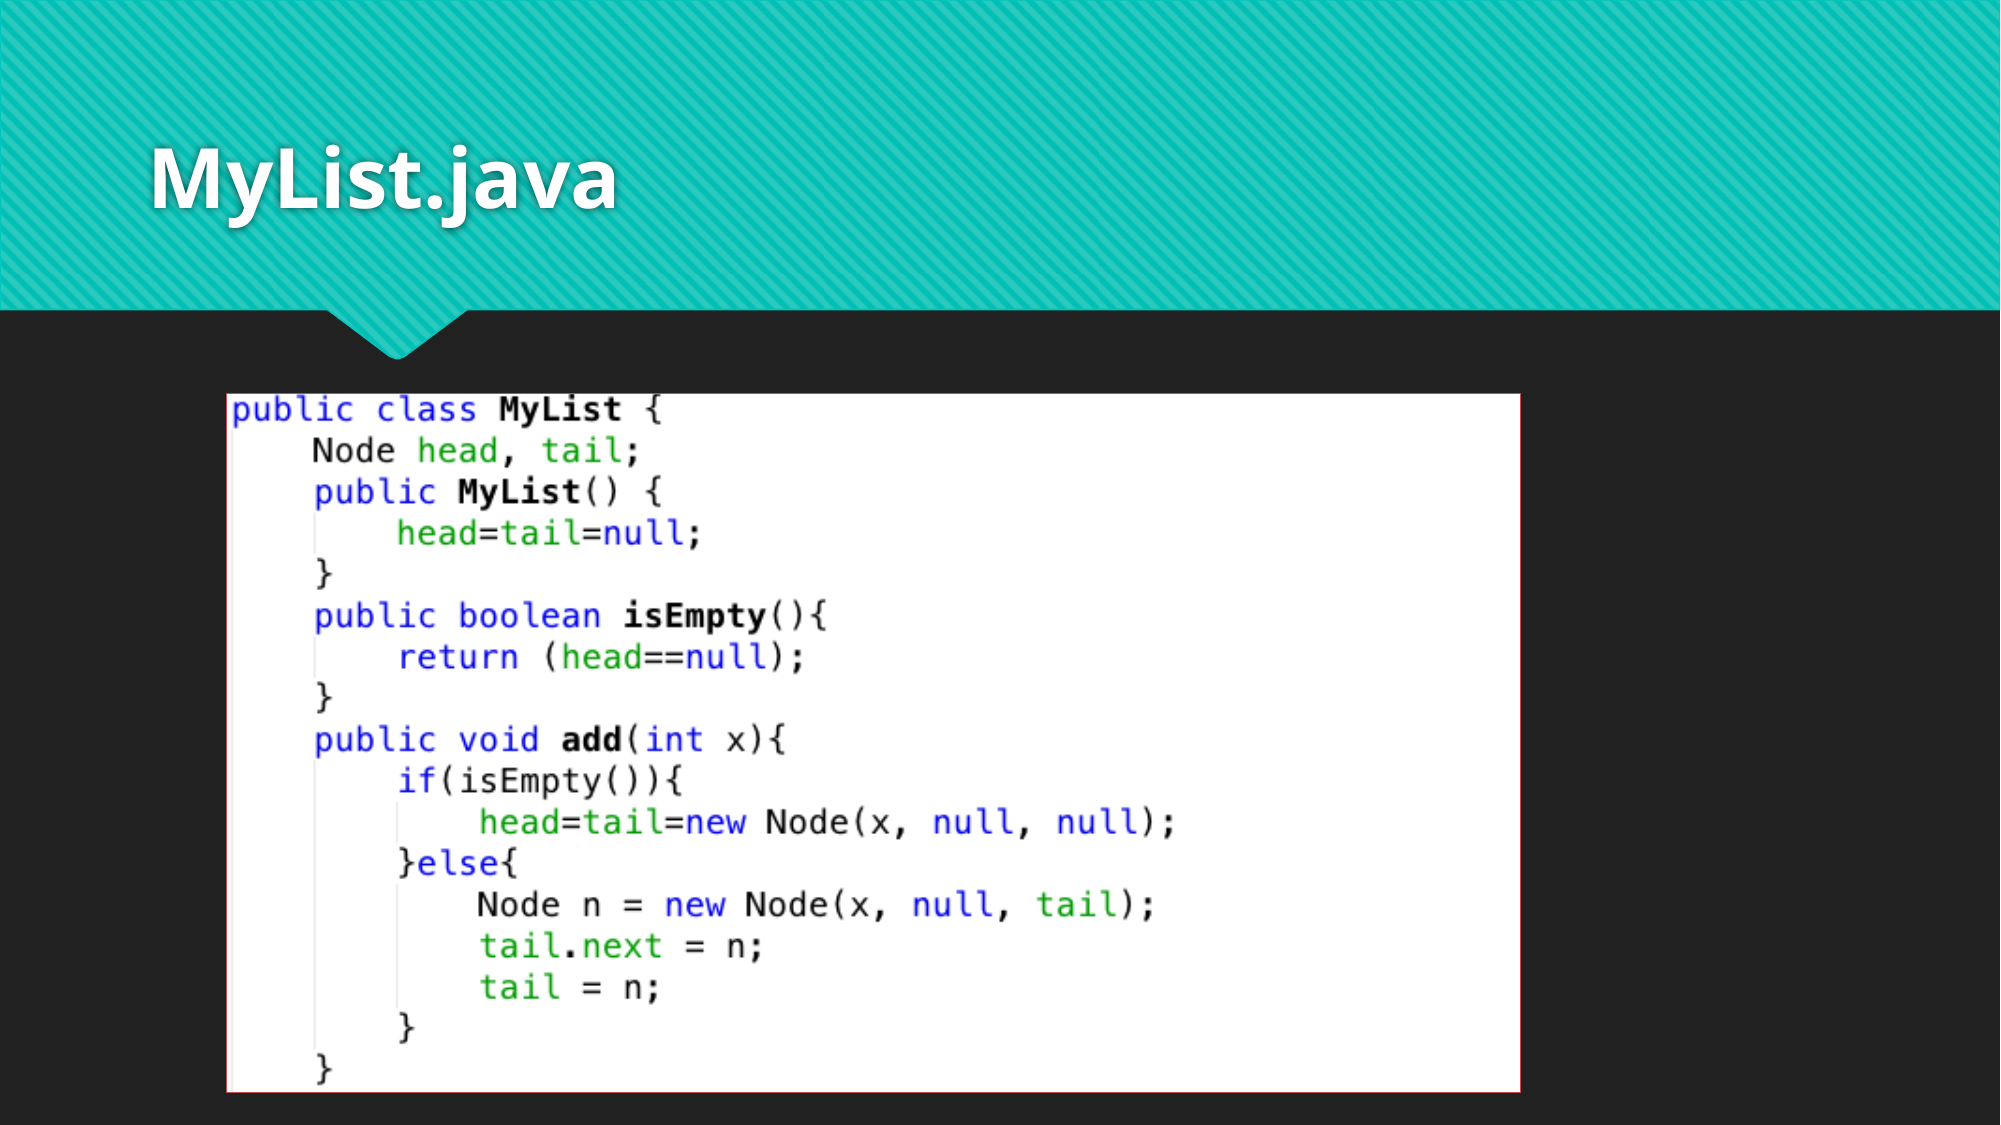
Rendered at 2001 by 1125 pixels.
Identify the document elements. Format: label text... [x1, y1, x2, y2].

title MyList.java [132, 73, 1868, 233]
picture [225, 393, 1521, 1093]
